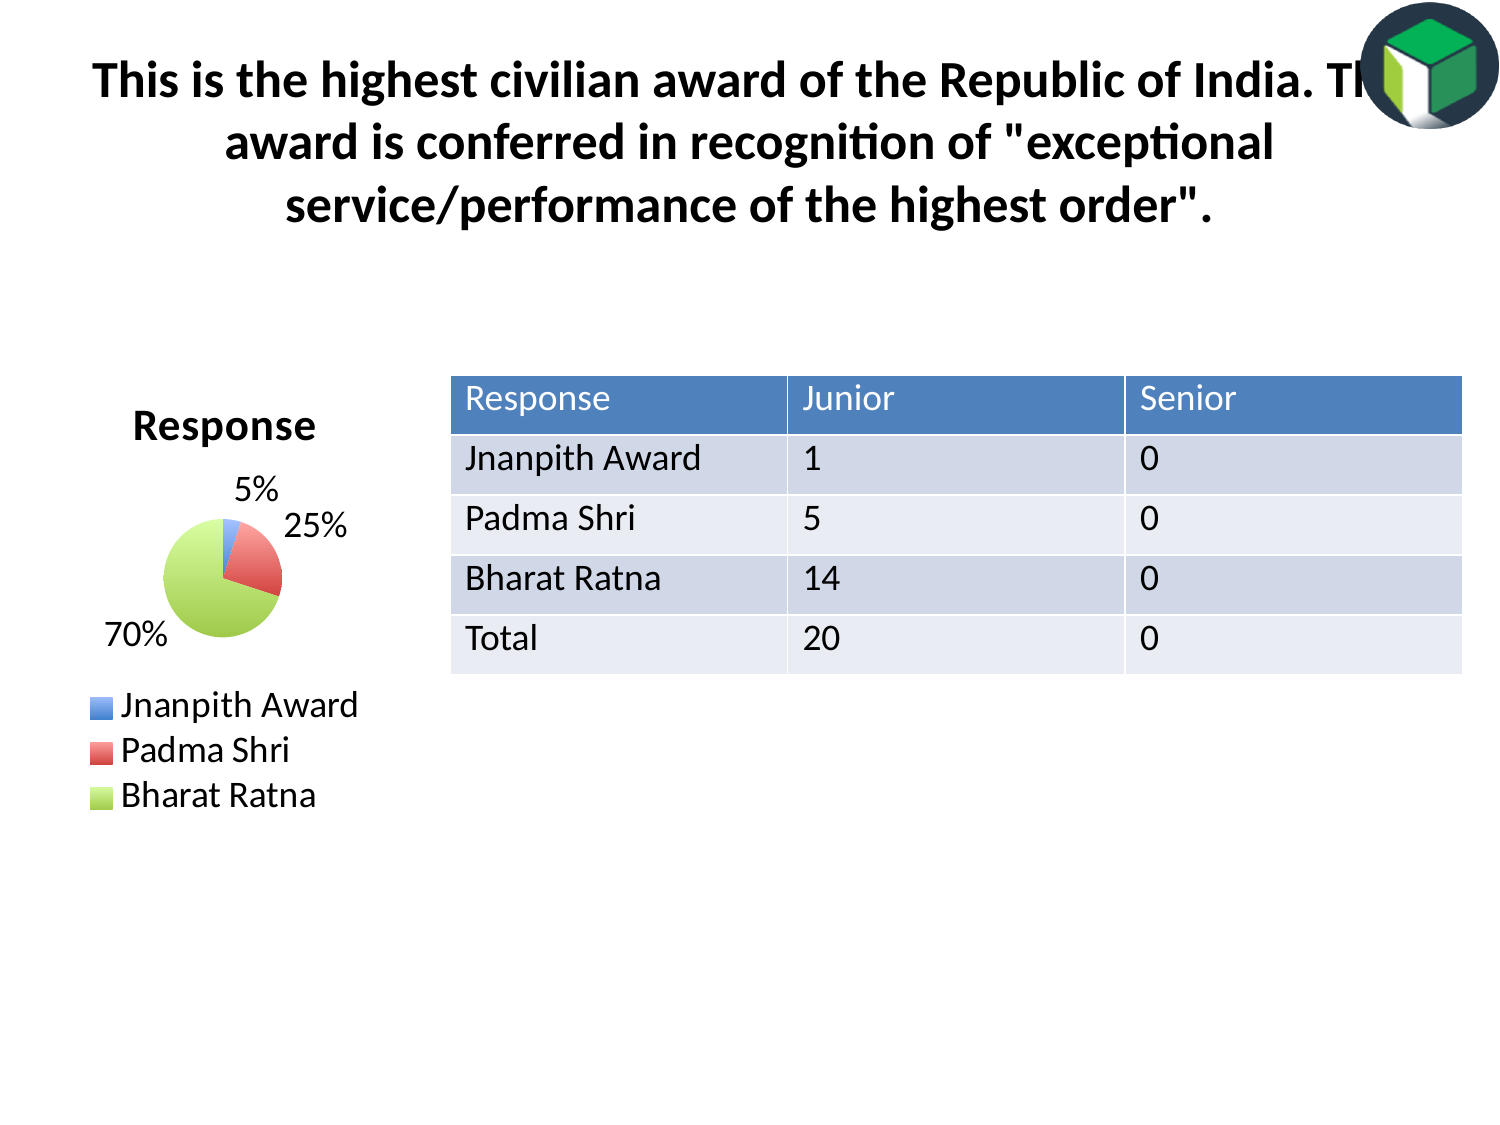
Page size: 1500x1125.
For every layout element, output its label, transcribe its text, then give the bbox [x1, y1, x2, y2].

table_cell 20 [788, 616, 1124, 674]
table_cell 0 [1126, 496, 1462, 554]
table_cell 0 [1126, 616, 1462, 674]
table_cell Jnanpith Award [454, 436, 787, 494]
table_cell 14 [788, 556, 1124, 614]
table_cell 5 [788, 496, 1124, 554]
picture [1360, 2, 1499, 130]
table_cell Bharat Ratna [454, 556, 787, 614]
table_header Response [452, 376, 787, 434]
table_cell Total [454, 616, 787, 674]
table_cell 0 [1126, 436, 1462, 494]
table_header Senior [1126, 376, 1462, 434]
table_header Junior [788, 376, 1124, 434]
chart [0, 374, 451, 826]
title This is the highest civilian award of the Republic of India. The award is conferred in recognition of "exceptional service/performance of the highest order". [75, 45, 1425, 233]
table_cell Padma Shri [454, 496, 787, 554]
table_cell 0 [1126, 556, 1462, 614]
table_cell 1 [788, 436, 1124, 494]
